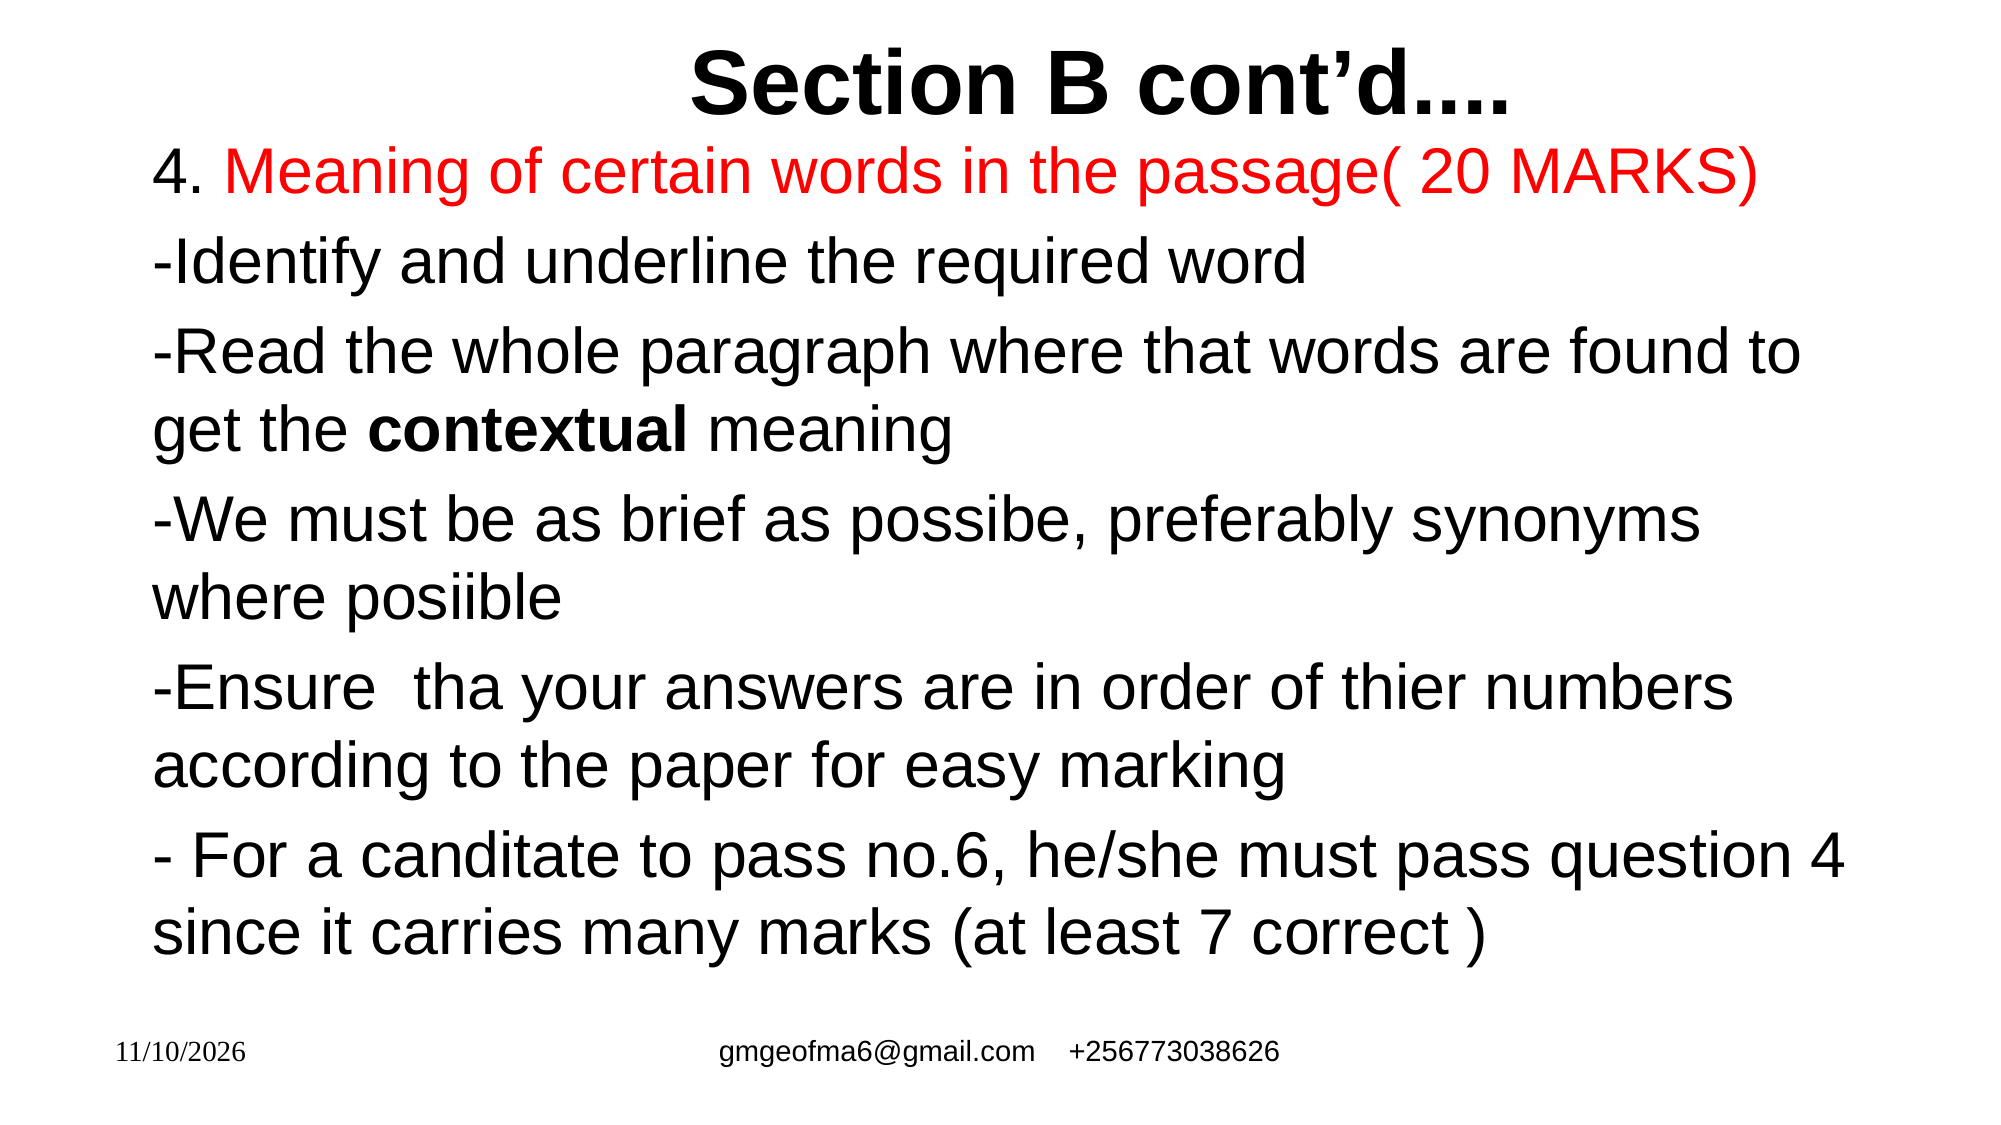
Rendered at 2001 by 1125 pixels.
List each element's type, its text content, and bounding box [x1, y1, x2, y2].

slide_number [99, 1024, 567, 1103]
footer gmgeofma6@gmail.com +256773038626 [683, 1024, 1317, 1103]
list 4. Meaning of certain words in the passage( 20 MARKS) -Identify and underline the required word -Read the whole paragraph where that words are found to get the contextual meaning -We must be as brief as possibe, preferably synonyms where posiible -Ensure tha your answers are in order of thier numbers according to the paper for easy marking - For a canditate to pass no.6, he/she must pass question 4 since it carries many marks (at least 7 correct ) [137, 120, 1863, 1096]
title Section B cont’d.... [137, 16, 1863, 120]
